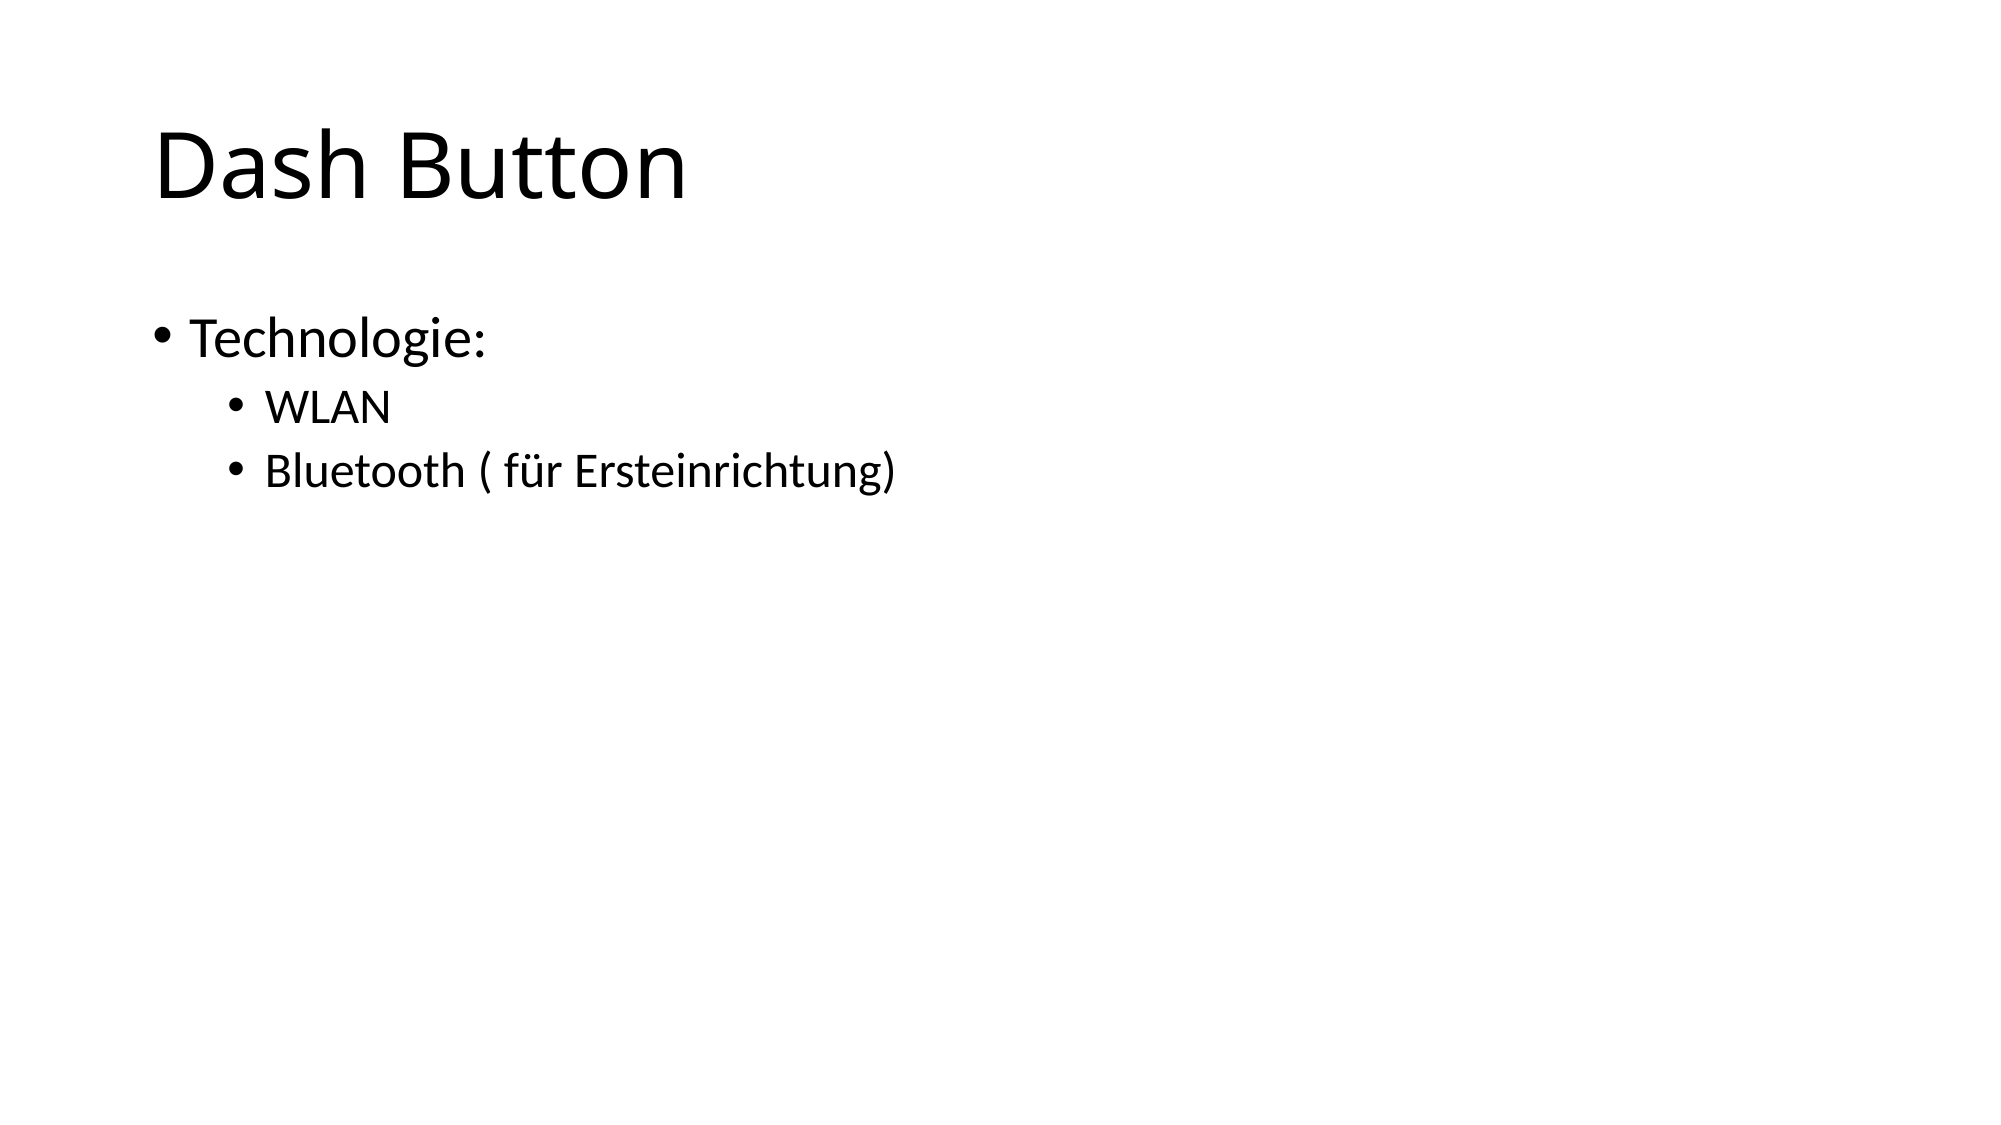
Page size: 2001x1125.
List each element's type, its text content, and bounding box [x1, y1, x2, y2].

list Technologie: WLAN Bluetooth ( für Ersteinrichtung) [137, 299, 1863, 1014]
title Dash Button [137, 59, 1863, 278]
